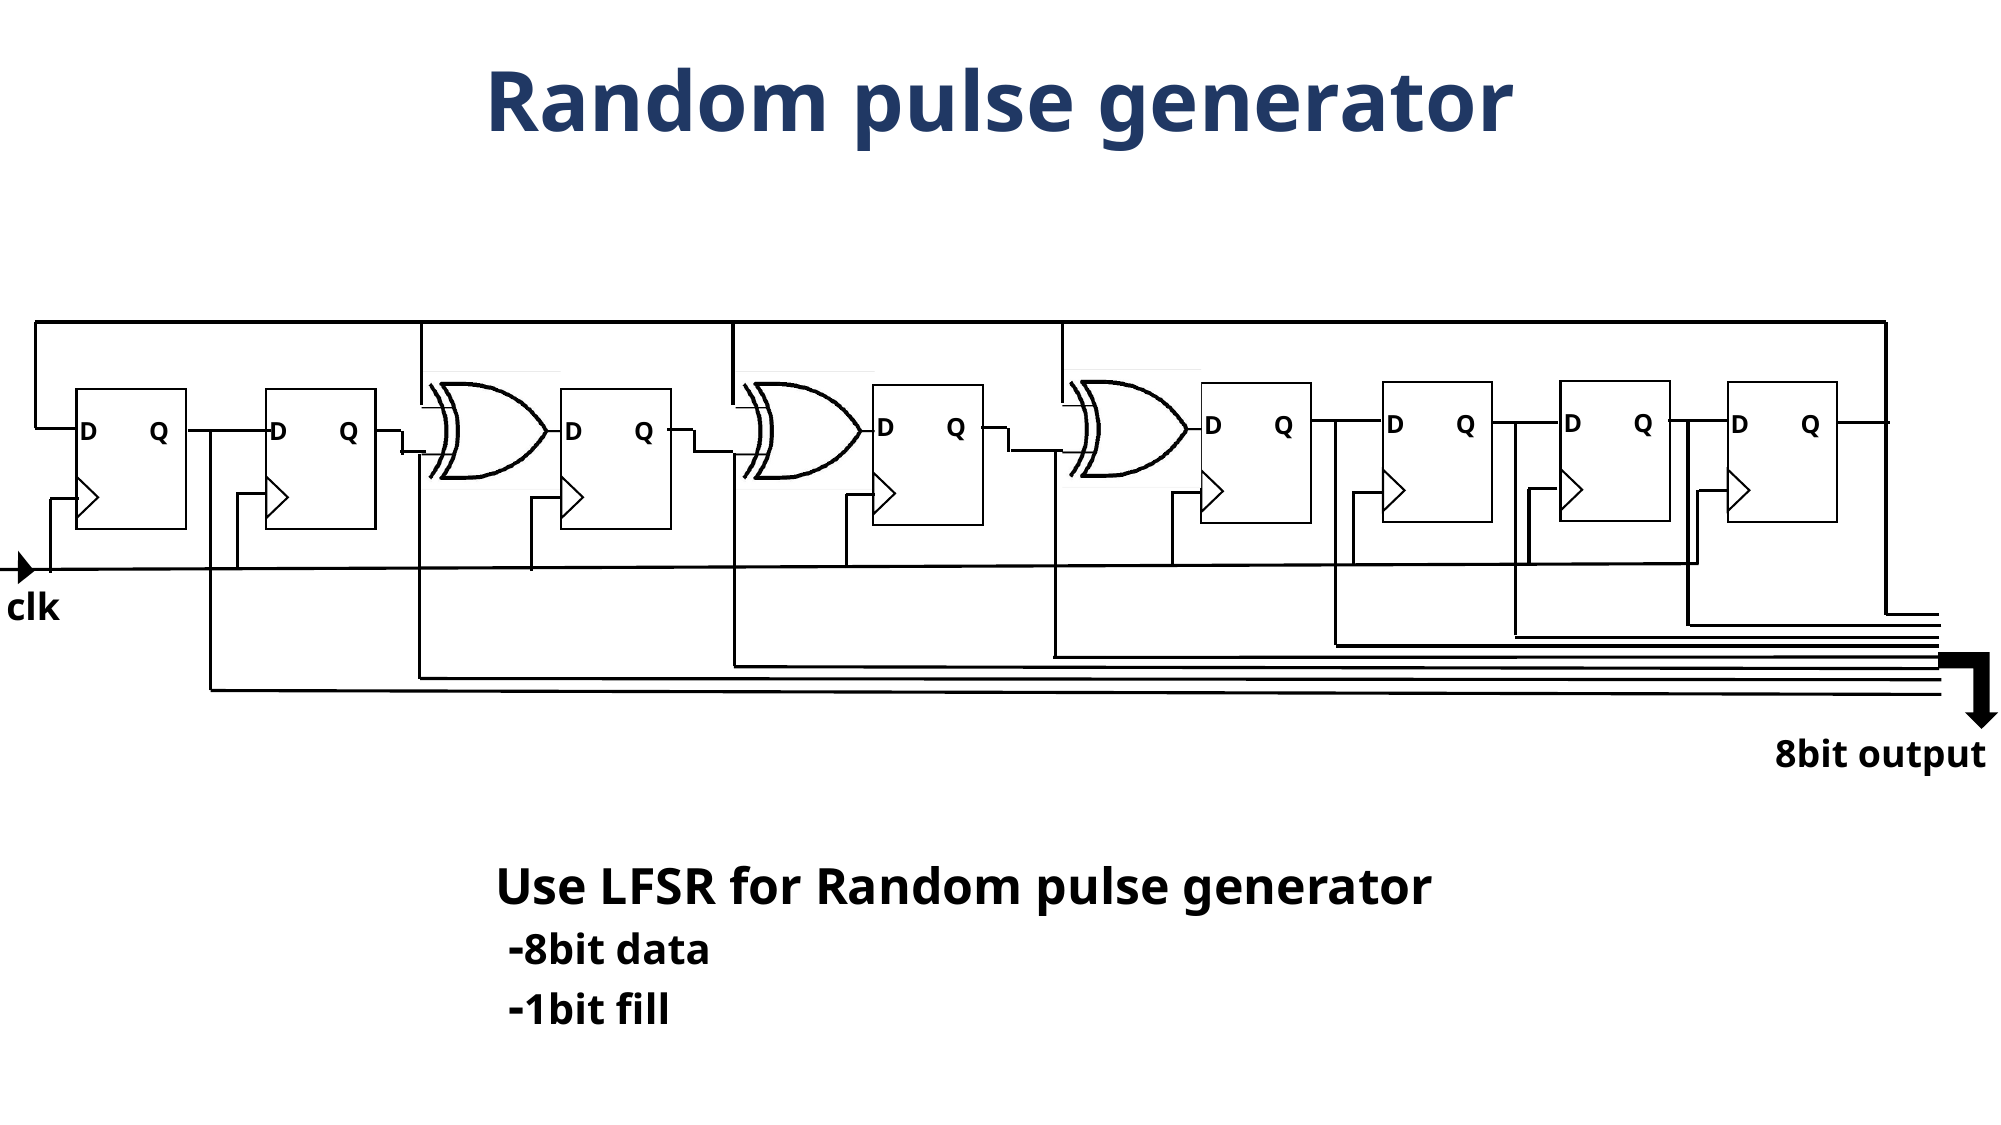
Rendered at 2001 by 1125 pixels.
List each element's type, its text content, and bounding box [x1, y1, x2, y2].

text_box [1555, 381, 1670, 522]
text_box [71, 388, 186, 530]
picture [735, 371, 875, 490]
picture [421, 371, 561, 490]
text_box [556, 388, 671, 530]
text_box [1689, 563, 1699, 570]
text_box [0, 563, 50, 570]
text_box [211, 563, 419, 570]
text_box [1336, 563, 1515, 570]
text_box 8bit output [1760, 723, 2000, 783]
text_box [420, 563, 531, 570]
text_box [17, 550, 28, 563]
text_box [1516, 563, 1687, 570]
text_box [1056, 563, 1335, 570]
text_box Random pulse generator [137, 0, 1863, 158]
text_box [1195, 382, 1311, 523]
text_box Use LFSR for Random pulse generator -8bit data -1bit fill [480, 847, 1781, 1043]
picture [1062, 369, 1202, 489]
text_box clk [0, 575, 94, 635]
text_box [532, 563, 734, 570]
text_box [1377, 382, 1493, 523]
text_box [17, 570, 35, 585]
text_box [868, 385, 983, 526]
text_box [51, 563, 210, 570]
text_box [260, 388, 376, 530]
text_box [210, 690, 1942, 695]
text_box [1938, 652, 1999, 723]
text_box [1722, 381, 1838, 522]
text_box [735, 563, 1055, 570]
